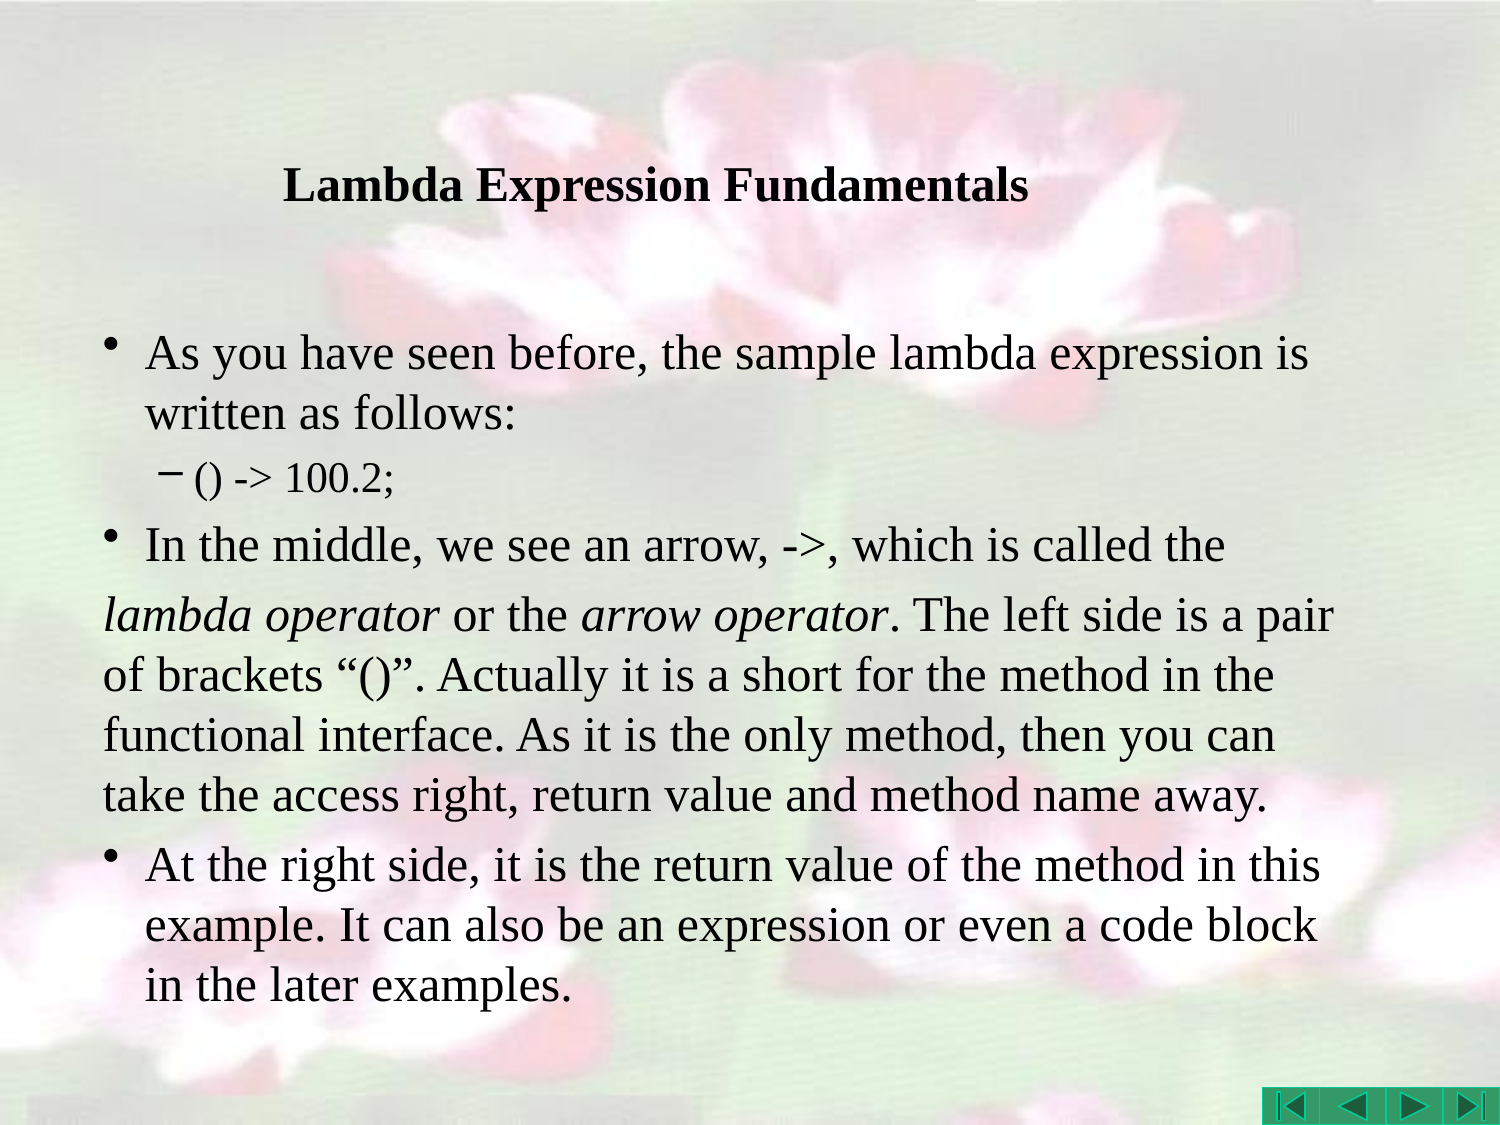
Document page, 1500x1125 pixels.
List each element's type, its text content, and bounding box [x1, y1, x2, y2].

title Lambda Expression Fundamentals [112, 125, 1200, 238]
picture [0, 0, 1500, 1125]
list As you have seen before, the sample lambda expression is written as follows: () -> 100.2; In the middle, we see an arrow, ->, which is called the lambda operator or the arrow operator. The left side is a pair of brackets “()”. Actually it is a short for the method in the functional interface. As it is the only method, then you can take the access right, return value and method name away. At the right side, it is the return value of the method in this example. It can also be an expression or even a code block in the later examples. [87, 312, 1363, 1076]
